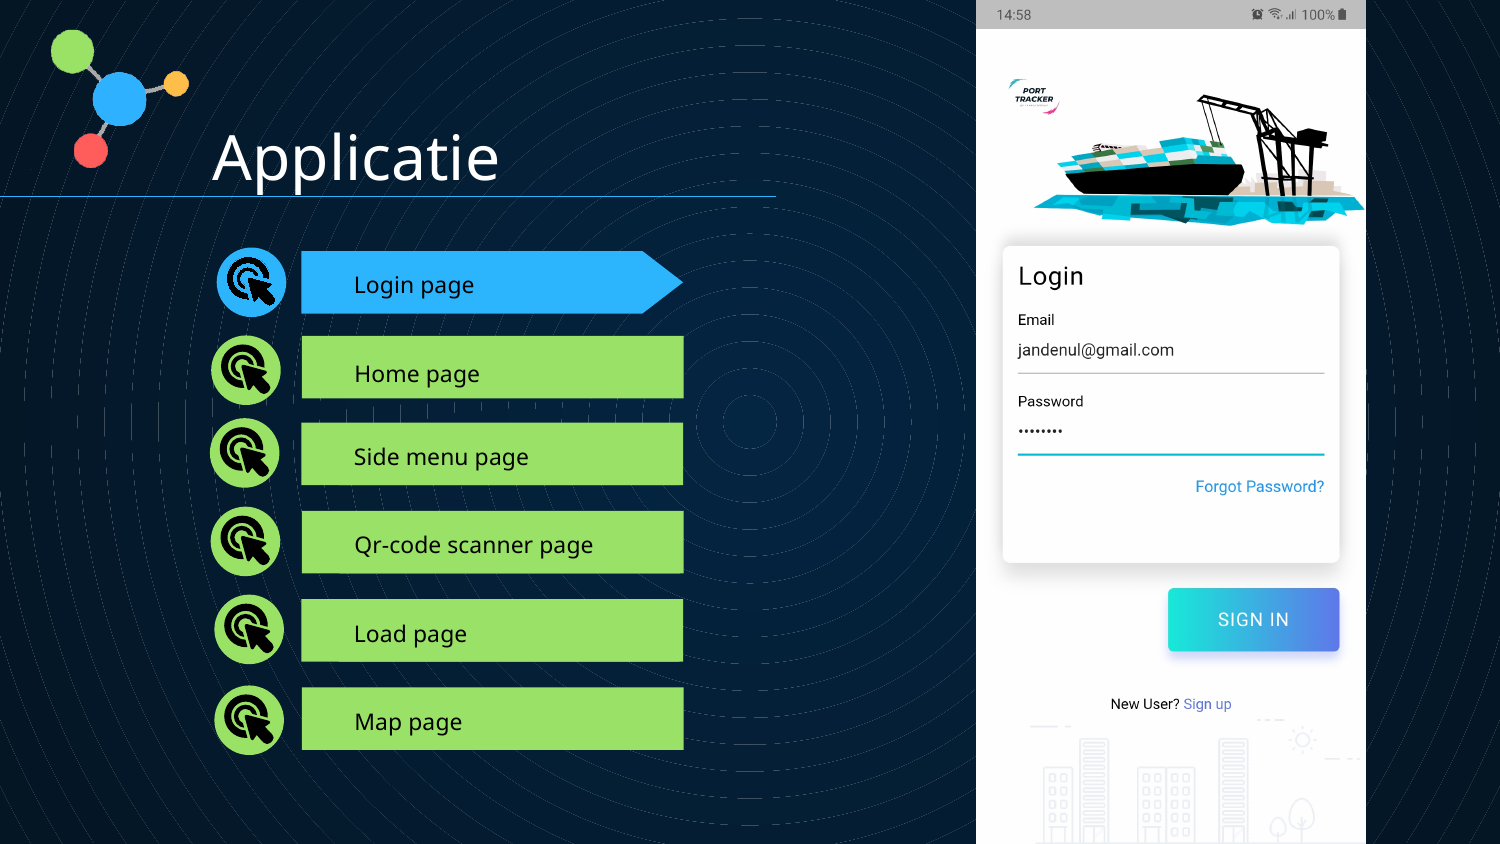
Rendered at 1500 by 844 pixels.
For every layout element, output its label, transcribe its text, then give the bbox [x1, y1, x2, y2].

text_box [301, 335, 684, 399]
text_box Login page [338, 281, 680, 314]
title Applicatie [197, 175, 814, 208]
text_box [214, 685, 285, 756]
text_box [216, 247, 287, 318]
text_box Side menu page [338, 453, 680, 486]
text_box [210, 335, 281, 406]
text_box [209, 417, 280, 488]
text_box Map page [339, 717, 680, 750]
text_box [301, 510, 684, 574]
text_box [301, 599, 684, 662]
text_box [301, 687, 684, 750]
text_box [301, 422, 684, 486]
text_box Qr-code scanner page [339, 541, 680, 574]
picture [975, 0, 1366, 844]
text_box Home page [339, 369, 680, 402]
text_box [214, 594, 285, 665]
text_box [210, 506, 281, 577]
text_box [301, 251, 684, 314]
text_box Load page [338, 629, 680, 662]
picture [0, 0, 324, 171]
